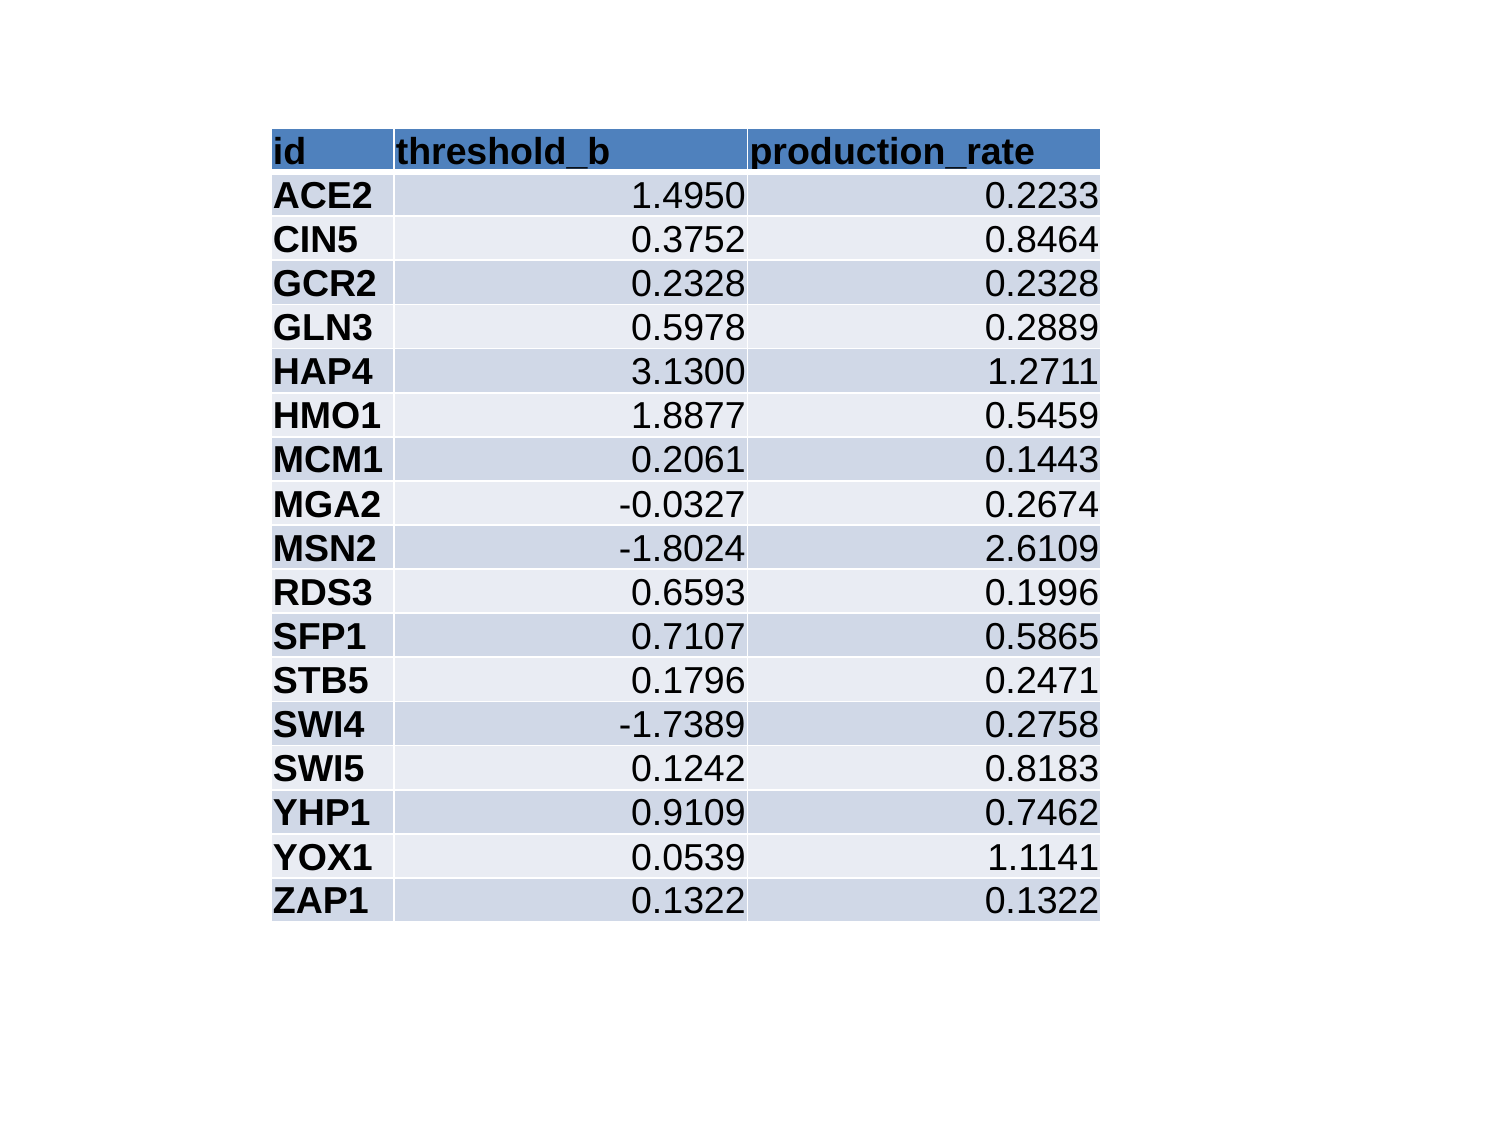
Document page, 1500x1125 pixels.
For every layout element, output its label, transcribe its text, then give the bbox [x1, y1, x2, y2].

table_cell -1.8024 [395, 526, 747, 568]
table_cell HMO1 [272, 394, 393, 436]
table_cell ACE2 [272, 175, 393, 215]
table_cell 0.1443 [748, 438, 1100, 480]
table_cell -1.7389 [395, 702, 747, 745]
table_cell SWI5 [272, 746, 393, 789]
table_cell HAP4 [272, 349, 393, 392]
table_cell 0.7107 [395, 614, 747, 656]
table_cell 0.5978 [395, 305, 747, 348]
table_header threshold_b [395, 129, 747, 169]
table_cell YHP1 [272, 791, 393, 833]
table_cell 0.2674 [748, 482, 1100, 524]
table_cell 0.2061 [395, 438, 747, 480]
table_cell 0.1996 [748, 570, 1100, 612]
table_cell ZAP1 [272, 879, 393, 921]
table_cell 2.6109 [748, 526, 1100, 568]
table_cell 0.2328 [748, 261, 1100, 304]
table_cell 0.8183 [748, 746, 1100, 789]
table_cell 1.2711 [748, 349, 1100, 392]
table_cell YOX1 [272, 835, 393, 877]
table_cell 0.5865 [748, 614, 1100, 656]
table_cell 0.8464 [748, 217, 1100, 259]
table_cell 0.5459 [748, 394, 1100, 436]
table_header production_rate [748, 129, 1100, 169]
table_cell MCM1 [272, 438, 393, 480]
table_cell 0.7462 [748, 791, 1100, 833]
table_cell GLN3 [272, 305, 393, 348]
table_cell 0.2471 [748, 658, 1100, 701]
table_cell 0.9109 [395, 791, 747, 833]
table_cell RDS3 [272, 570, 393, 612]
table_cell 0.3752 [395, 217, 747, 259]
table_cell 3.1300 [395, 349, 747, 392]
table_cell 0.2889 [748, 305, 1100, 348]
table_cell SFP1 [272, 614, 393, 656]
table_cell 0.2758 [748, 702, 1100, 745]
table_cell 0.1322 [748, 879, 1100, 921]
table_cell 1.1141 [748, 835, 1100, 877]
table_cell STB5 [272, 658, 393, 701]
table_cell MGA2 [272, 482, 393, 524]
table_cell 1.8877 [395, 394, 747, 436]
table_cell -0.0327 [395, 482, 747, 524]
table_cell 0.6593 [395, 570, 747, 612]
table_cell 1.4950 [395, 175, 747, 215]
table_cell MSN2 [272, 526, 393, 568]
table_cell CIN5 [272, 217, 393, 259]
table_cell GCR2 [272, 261, 393, 304]
table_cell SWI4 [272, 702, 393, 745]
table_cell 0.1322 [395, 879, 747, 921]
table_cell 0.2233 [748, 175, 1100, 215]
table_cell 0.0539 [395, 835, 747, 877]
table_cell 0.1796 [395, 658, 747, 701]
table_cell 0.1242 [395, 746, 747, 789]
table_cell 0.2328 [395, 261, 747, 304]
table_header id [272, 129, 393, 169]
